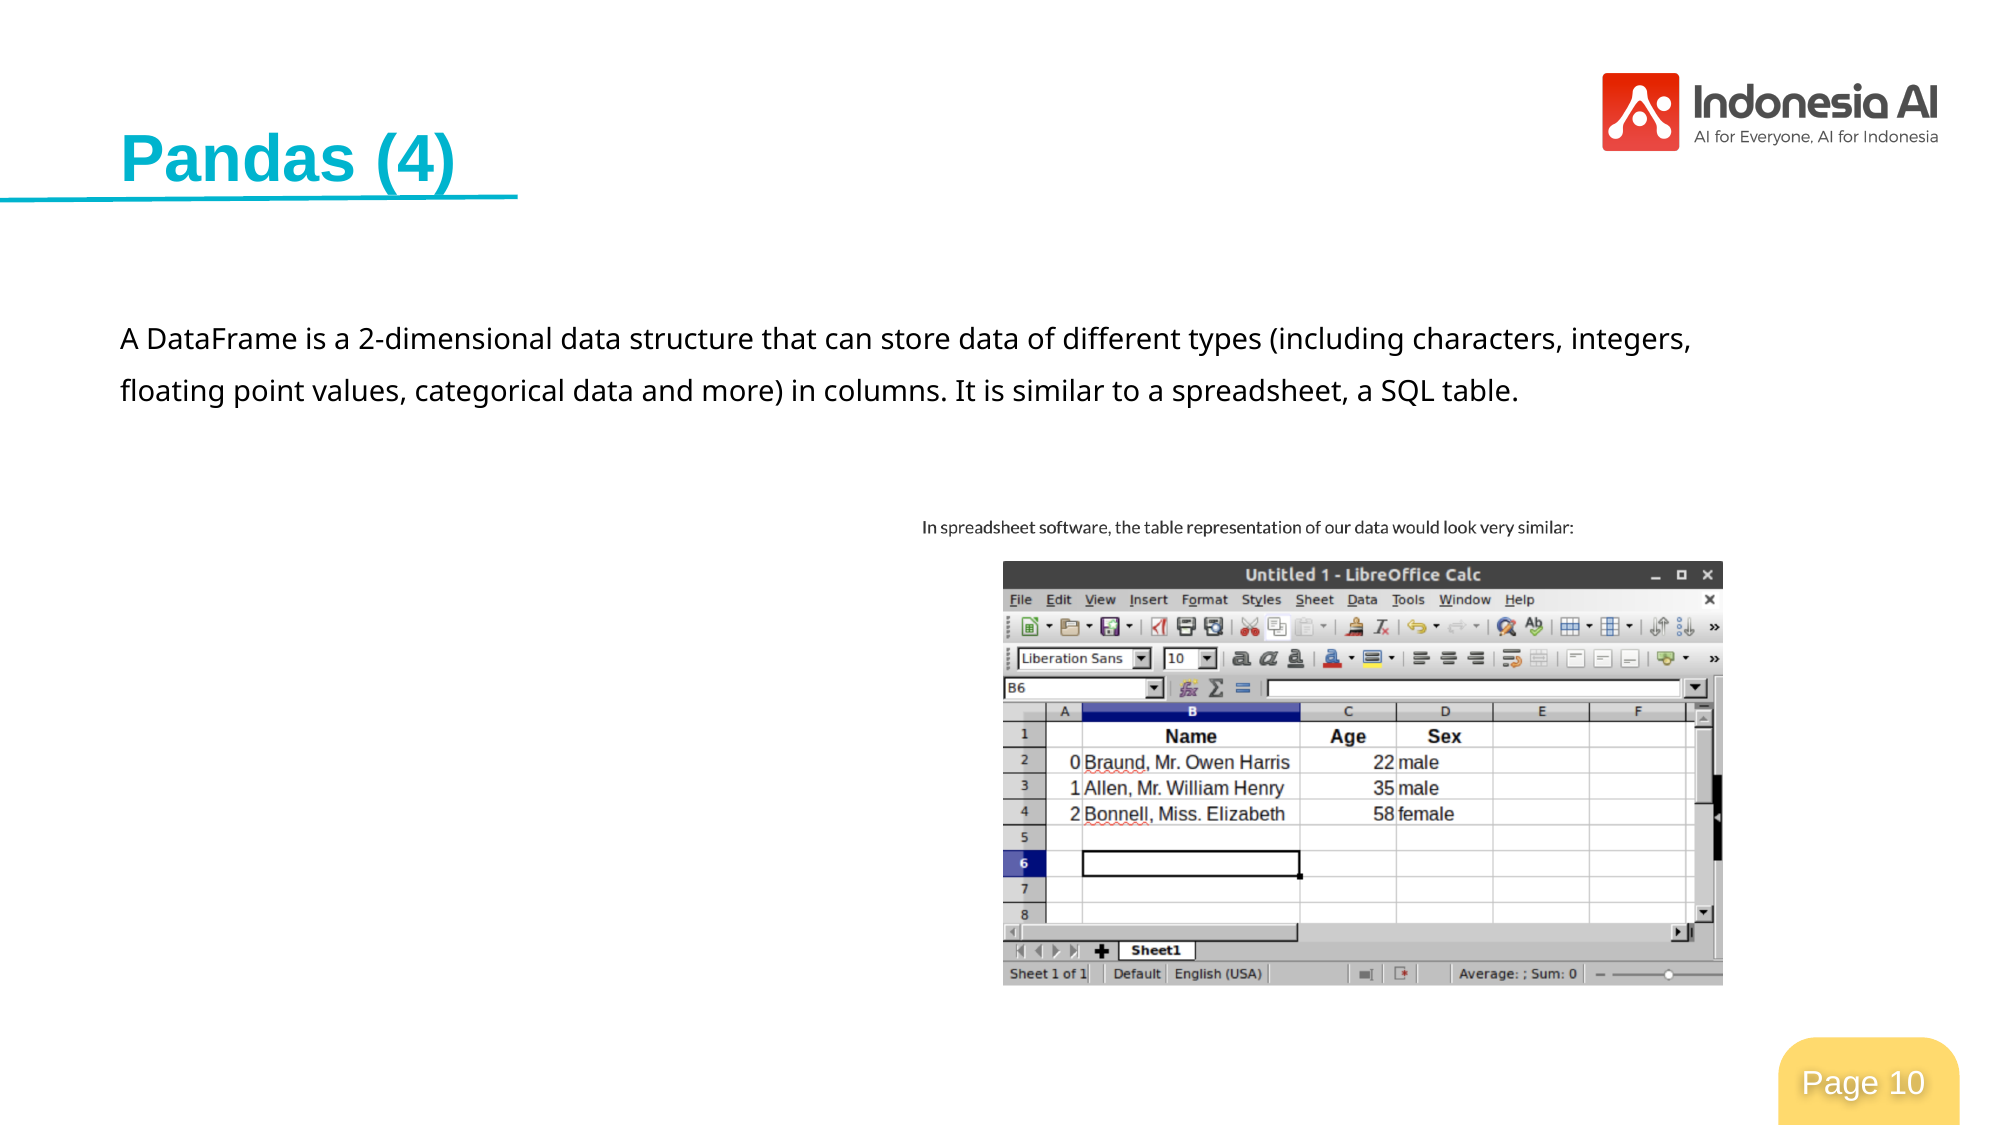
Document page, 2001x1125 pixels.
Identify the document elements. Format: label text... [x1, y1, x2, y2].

text_box Pandas (4) [99, 95, 1339, 216]
picture [898, 504, 1792, 1018]
text_box A DataFrame is a 2-dimensional data structure that can store data of different types (including characters, integers, floating point values, categorical data and more) in columns. It is similar to a spreadsheet, a SQL table. [99, 282, 1786, 428]
text_box Page 10 [1781, 1041, 1993, 1121]
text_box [0, 196, 518, 201]
picture [1587, 59, 1953, 166]
